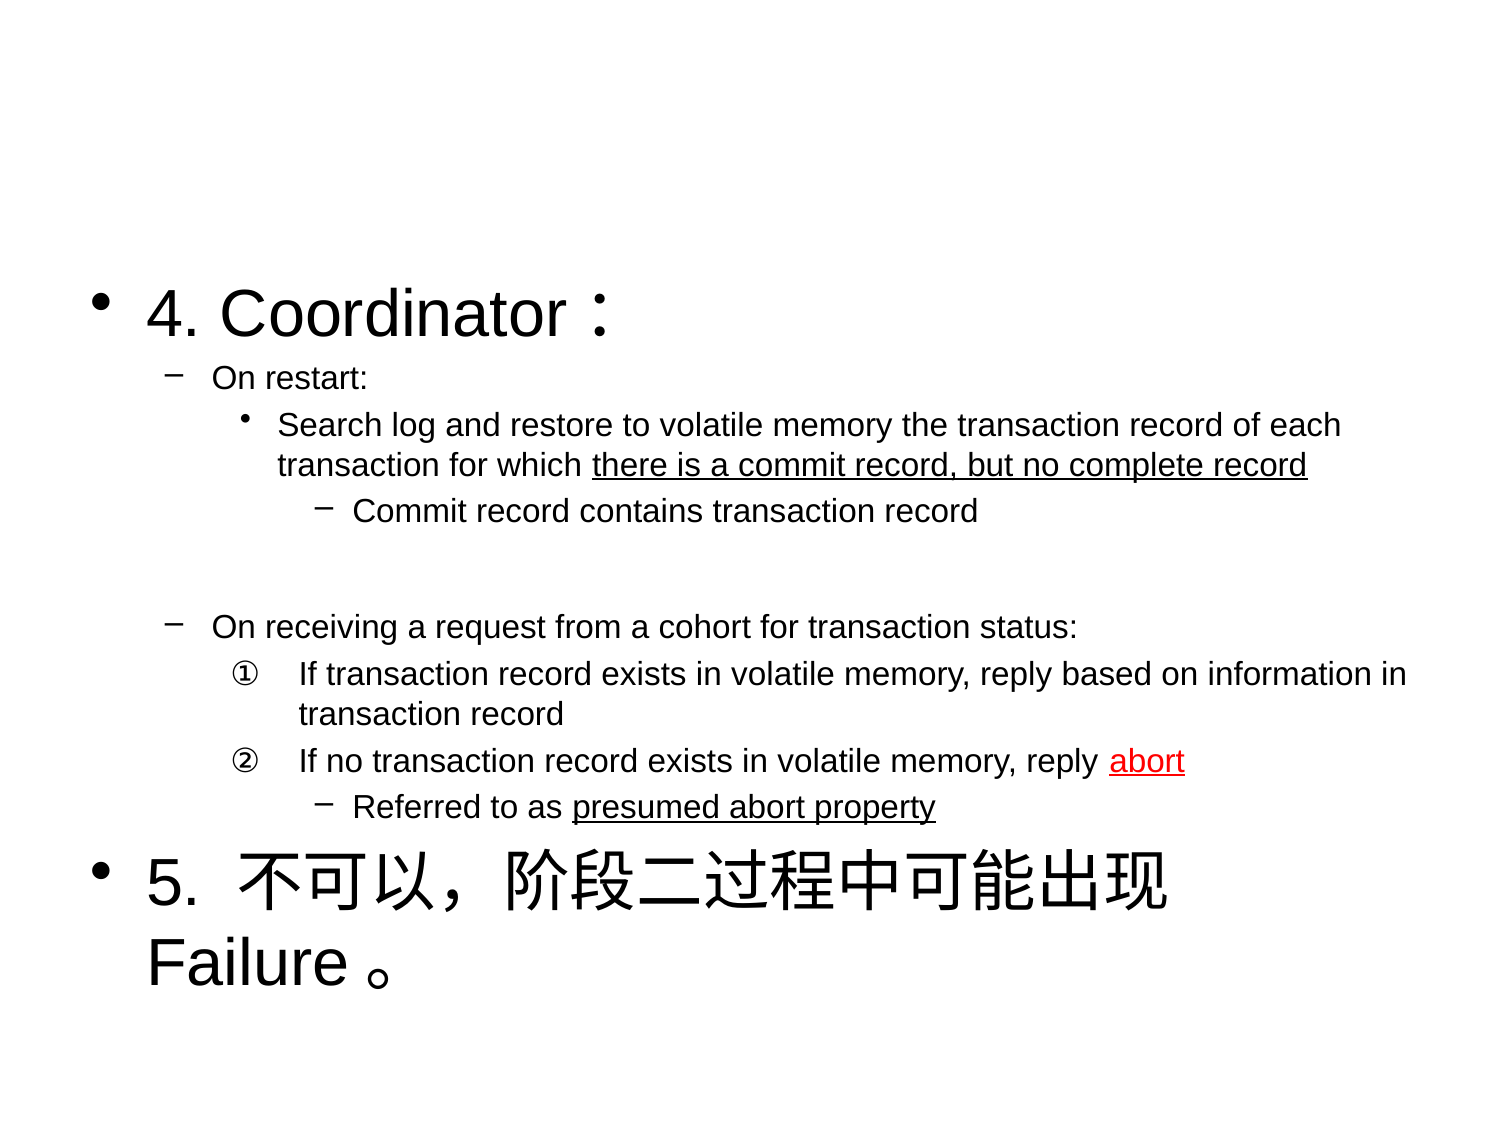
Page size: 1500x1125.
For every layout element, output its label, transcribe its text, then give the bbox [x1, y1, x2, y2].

list 4. Coordinator： On restart: Search log and restore to volatile memory the transaction record of each transaction for which there is a commit record, but no complete record Commit record contains transaction record On receiving a request from a cohort for transaction status: If transaction record exists in volatile memory, reply based on information in transaction record If no transaction record exists in volatile memory, reply abort Referred to as presumed abort property 5. 不可以，阶段二过程中可能出现Failure。 [74, 262, 1426, 1006]
